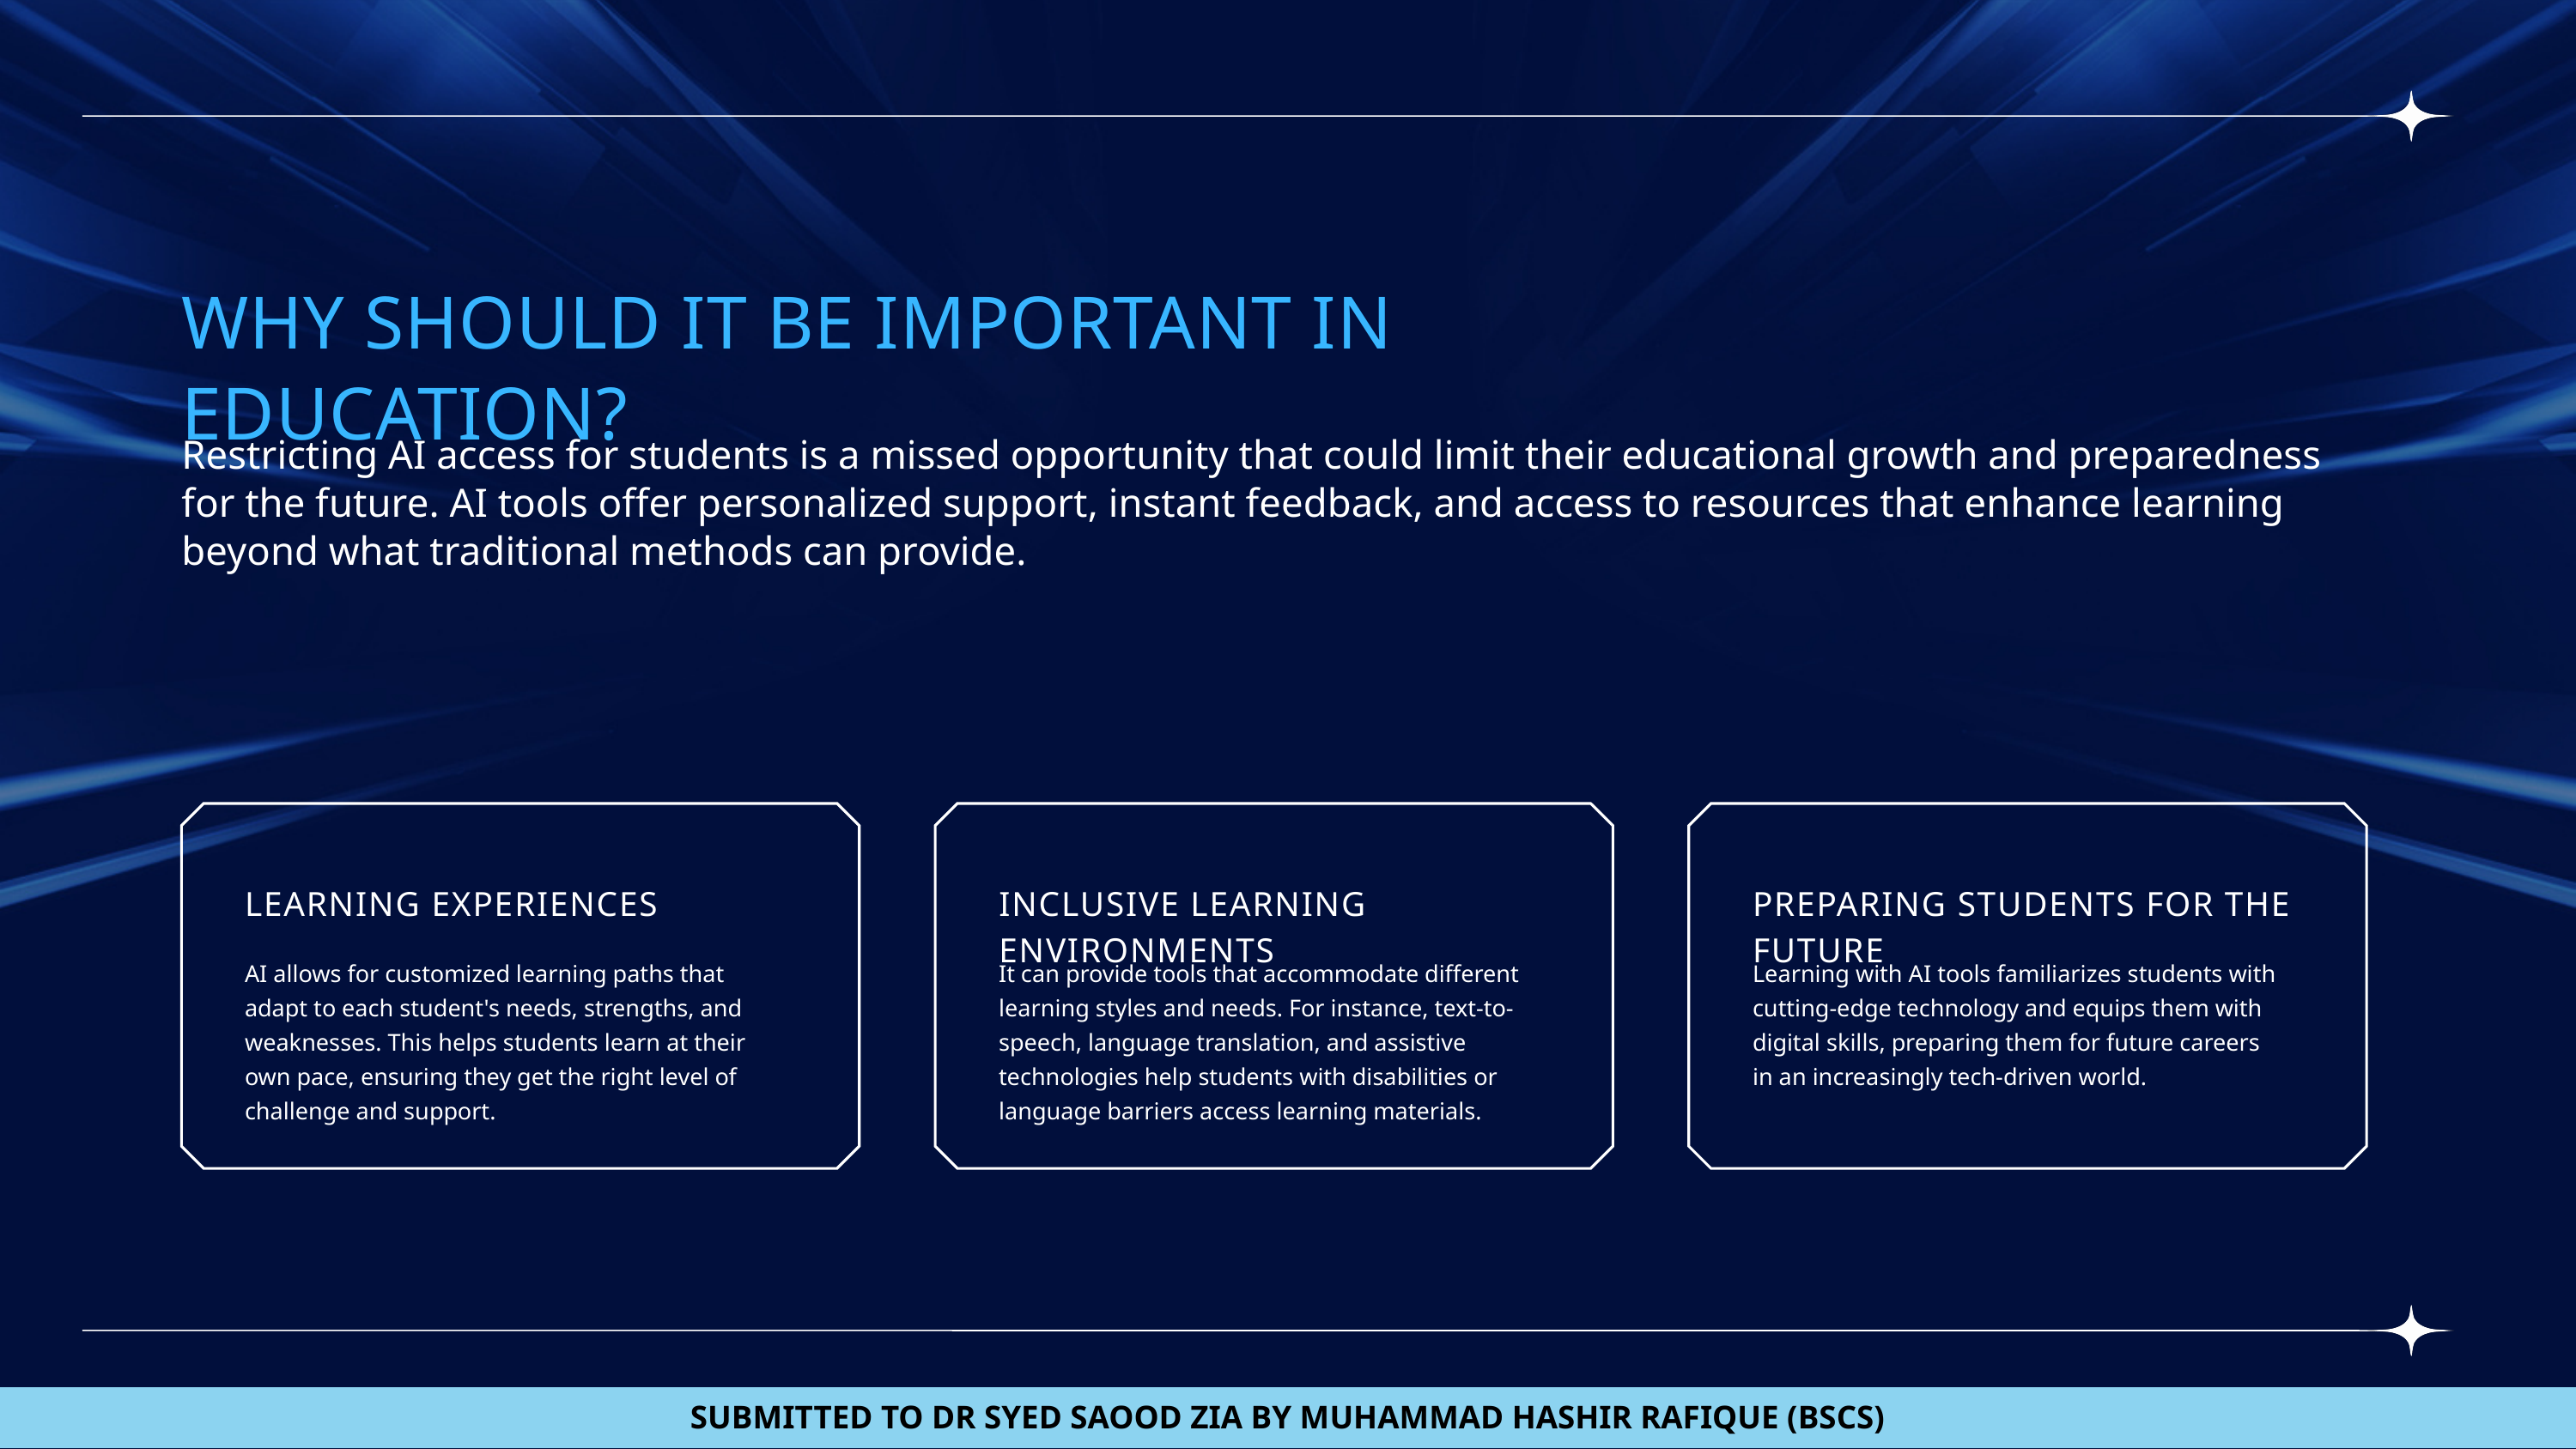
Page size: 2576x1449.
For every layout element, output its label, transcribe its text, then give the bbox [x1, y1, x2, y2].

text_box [181, 803, 860, 1169]
text_box [2366, 88, 2456, 143]
text_box Restricting AI access for students is a missed opportunity that could limit their educational growth and preparedness for the future. AI tools offer personalized support, instant feedback, and access to resources that enhance learning beyond what traditional methods can provide. [181, 427, 2367, 574]
text_box WHY SHOULD IT BE IMPORTANT IN EDUCATION? [181, 270, 1606, 427]
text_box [0, 1386, 2576, 1449]
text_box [1688, 803, 2367, 1169]
text_box [2366, 1303, 2456, 1358]
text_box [934, 803, 1613, 1169]
text_box [0, 0, 2576, 1386]
